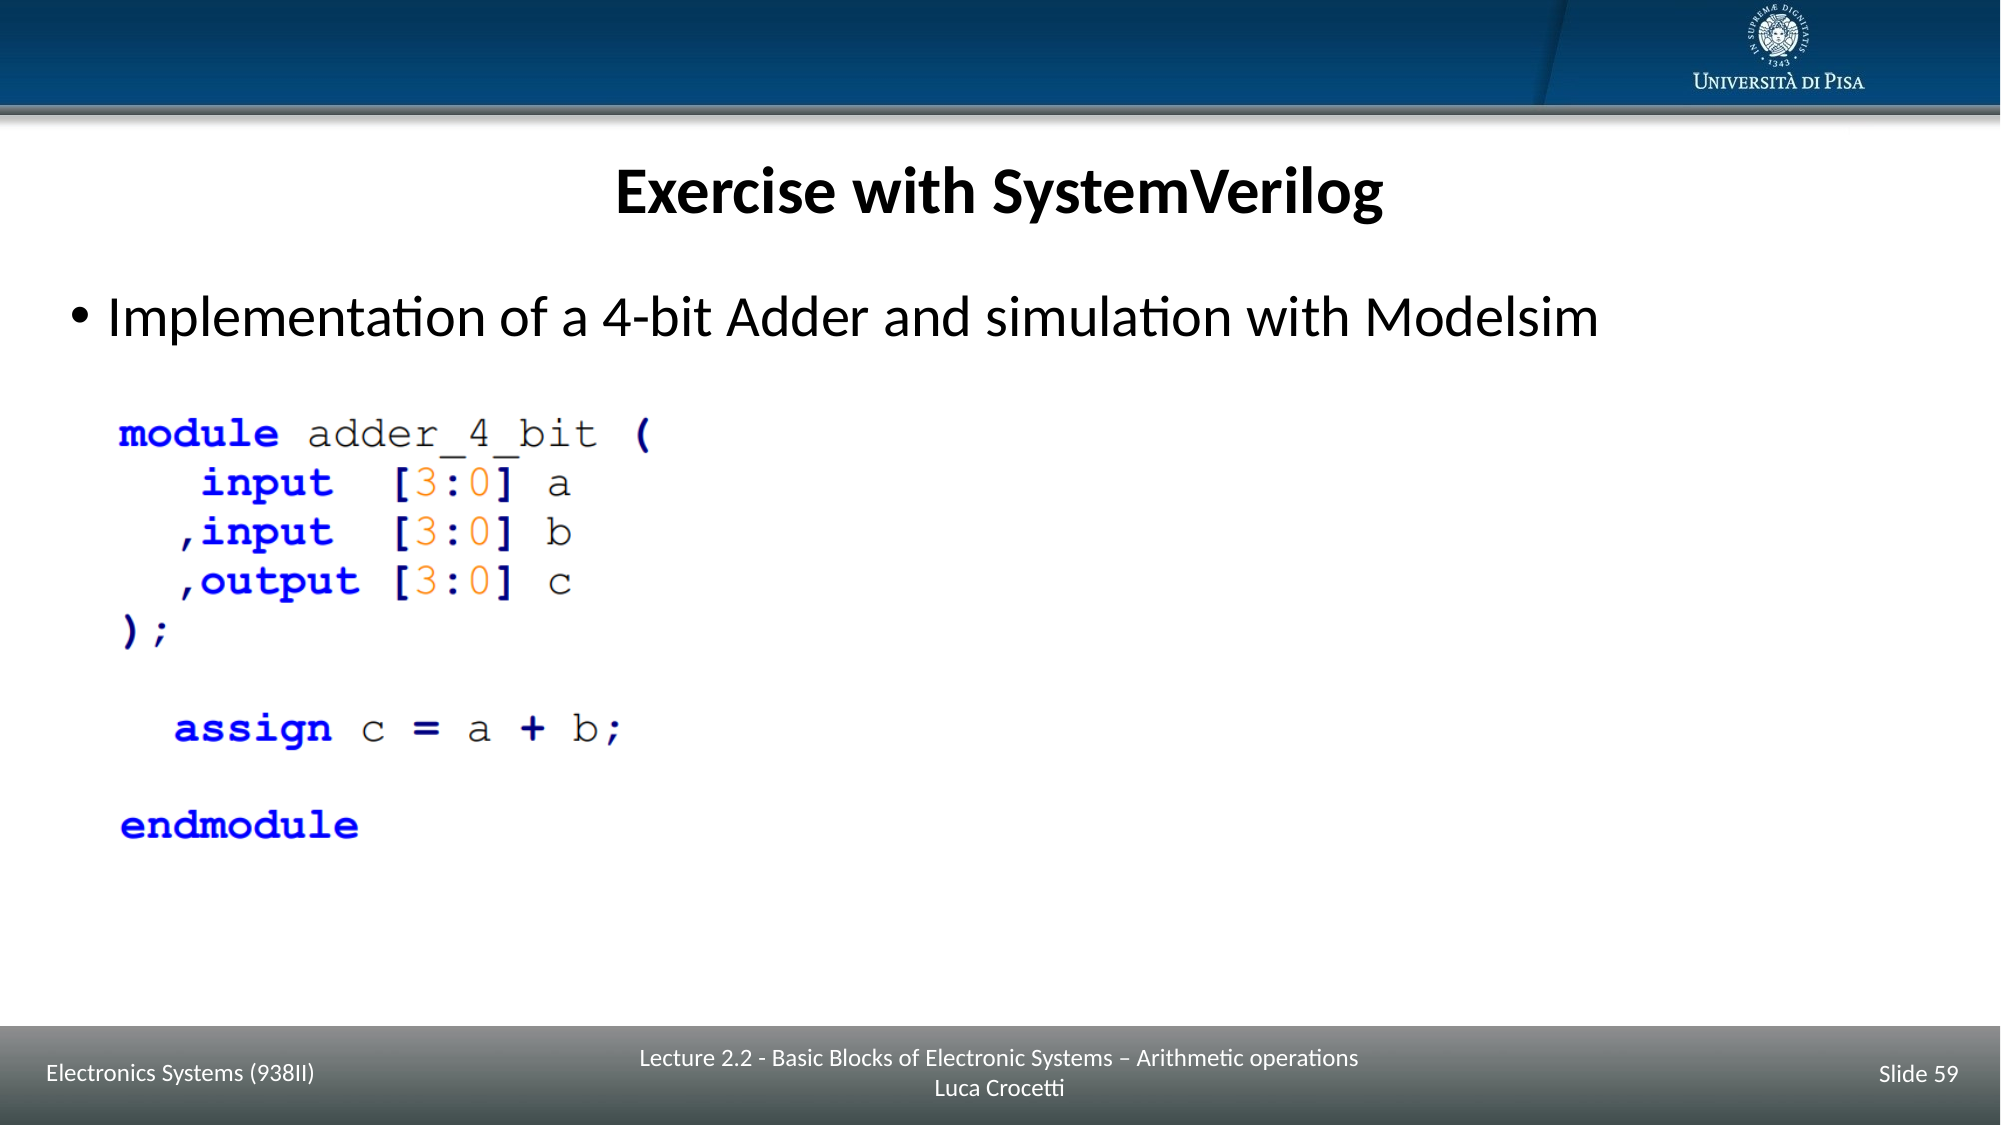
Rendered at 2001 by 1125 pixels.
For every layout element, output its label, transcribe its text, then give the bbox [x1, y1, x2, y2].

picture [0, 0, 2001, 1125]
title Exercise with SystemVerilog [55, 138, 1945, 244]
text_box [149, 500, 801, 803]
list Implementation of a 4-bit Adder and simulation with Modelsim [55, 278, 1945, 993]
